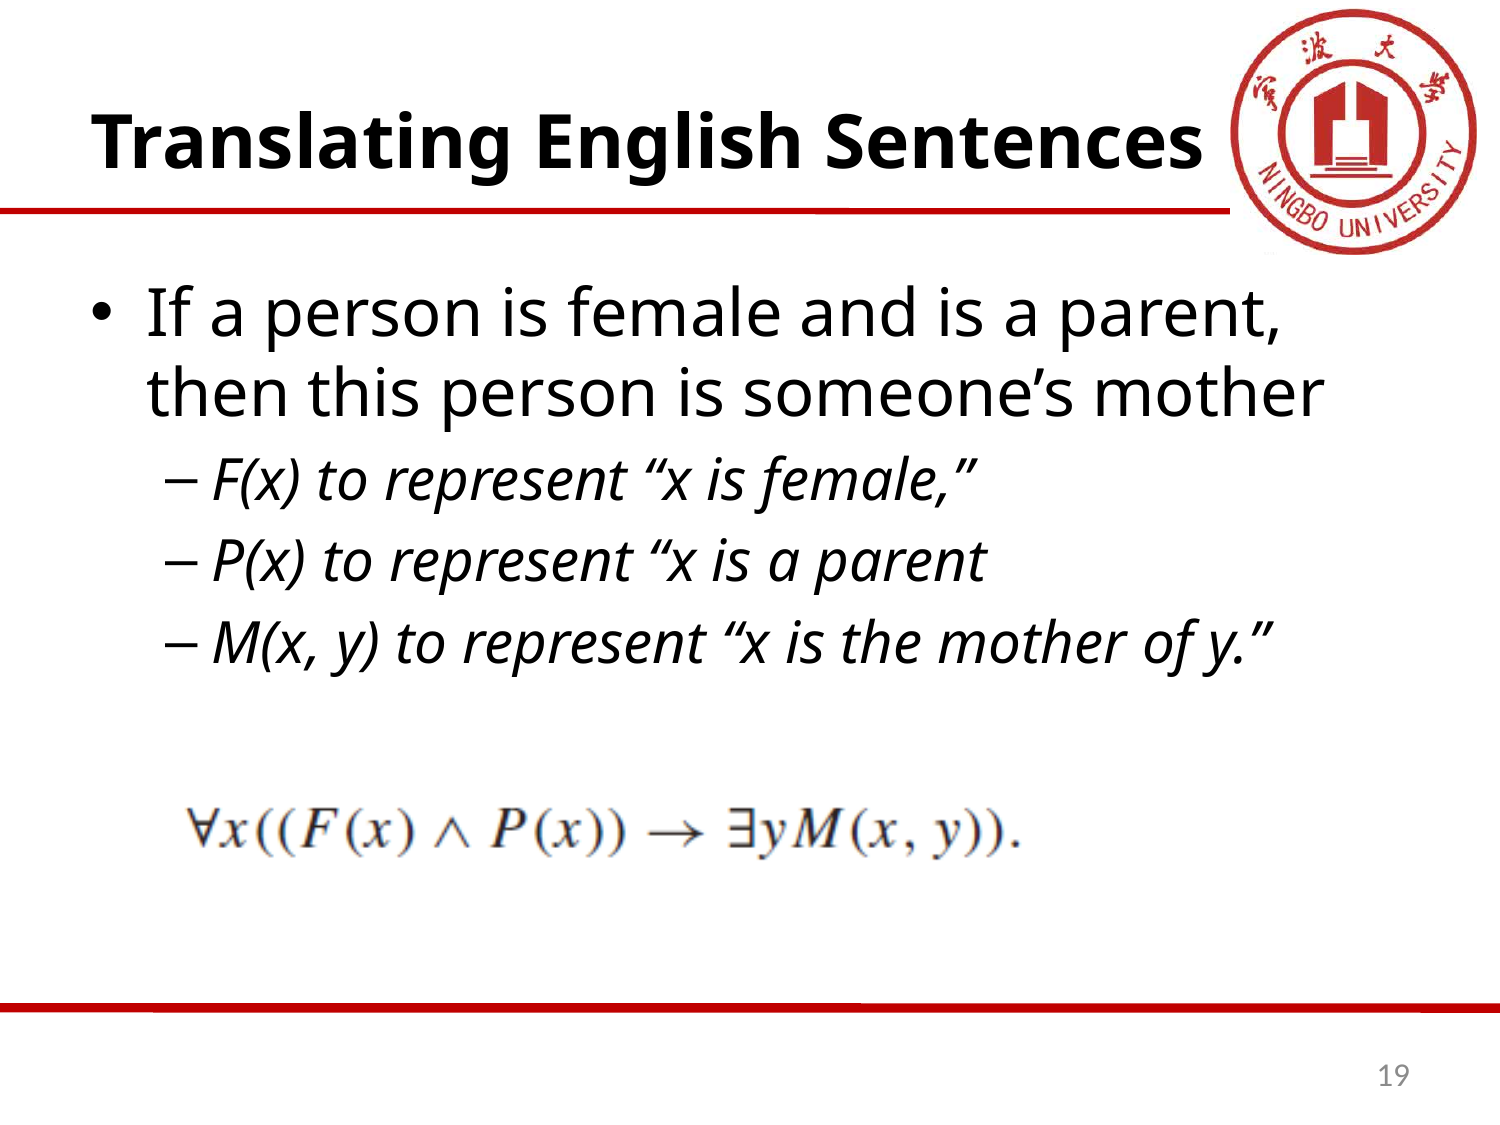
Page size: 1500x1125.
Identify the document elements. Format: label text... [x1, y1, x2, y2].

list If a person is female and is a parent, then this person is someone’s mother F(x) to represent “x is female,” P(x) to represent “x is a parent M(x, y) to represent “x is the mother of y.” [75, 262, 1425, 1005]
title Translating English Sentences [75, 45, 1425, 233]
picture [1230, 8, 1477, 255]
picture [163, 738, 1034, 915]
slide_number 19 [1074, 1042, 1425, 1103]
